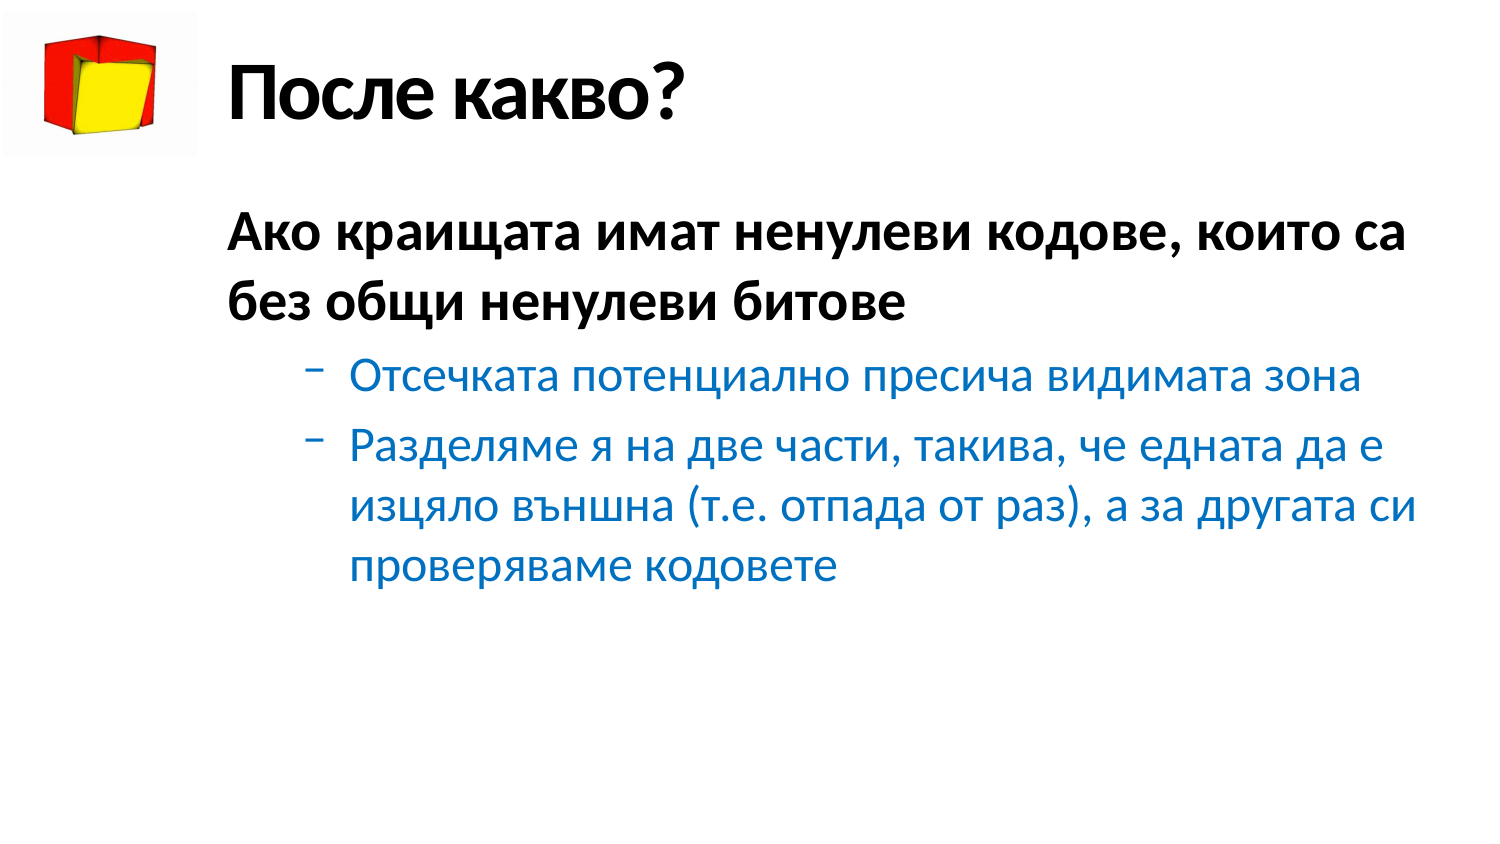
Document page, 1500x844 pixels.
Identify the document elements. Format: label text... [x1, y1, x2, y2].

picture [3, 12, 197, 156]
list Ако краищата имат ненулеви кодове, които са без общи ненулеви битове Отсечката потенциално пресича видимата зона Разделяме я на две части, такива, че едната да е изцяло външна (т.е. отпада от раз), а за другата си проверяваме кодовете [212, 184, 1500, 797]
title После какво? [212, 21, 1500, 150]
